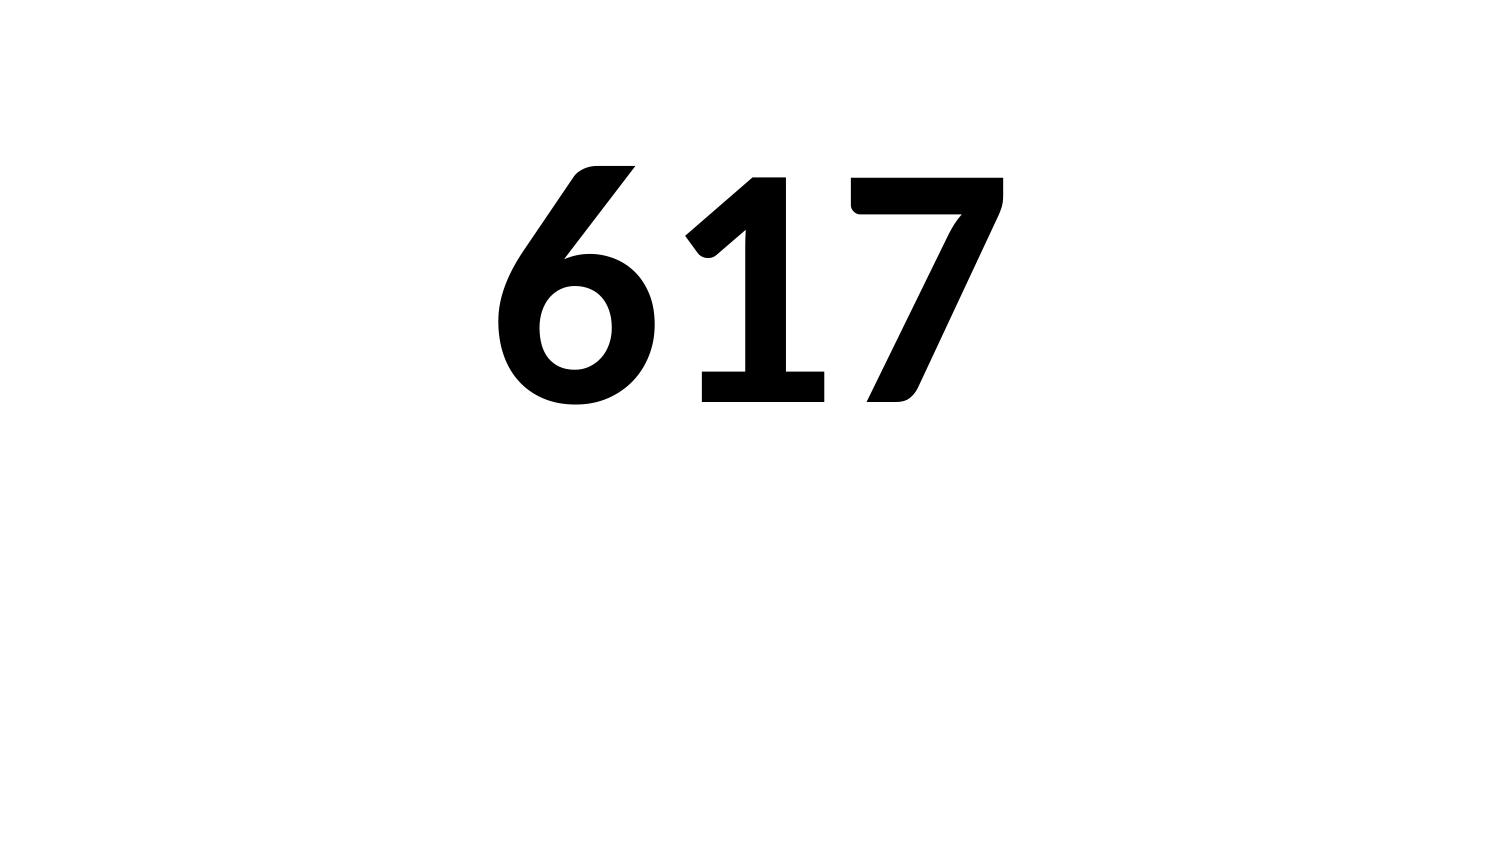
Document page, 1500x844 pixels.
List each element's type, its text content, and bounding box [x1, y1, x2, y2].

title 617 [112, 173, 1388, 355]
